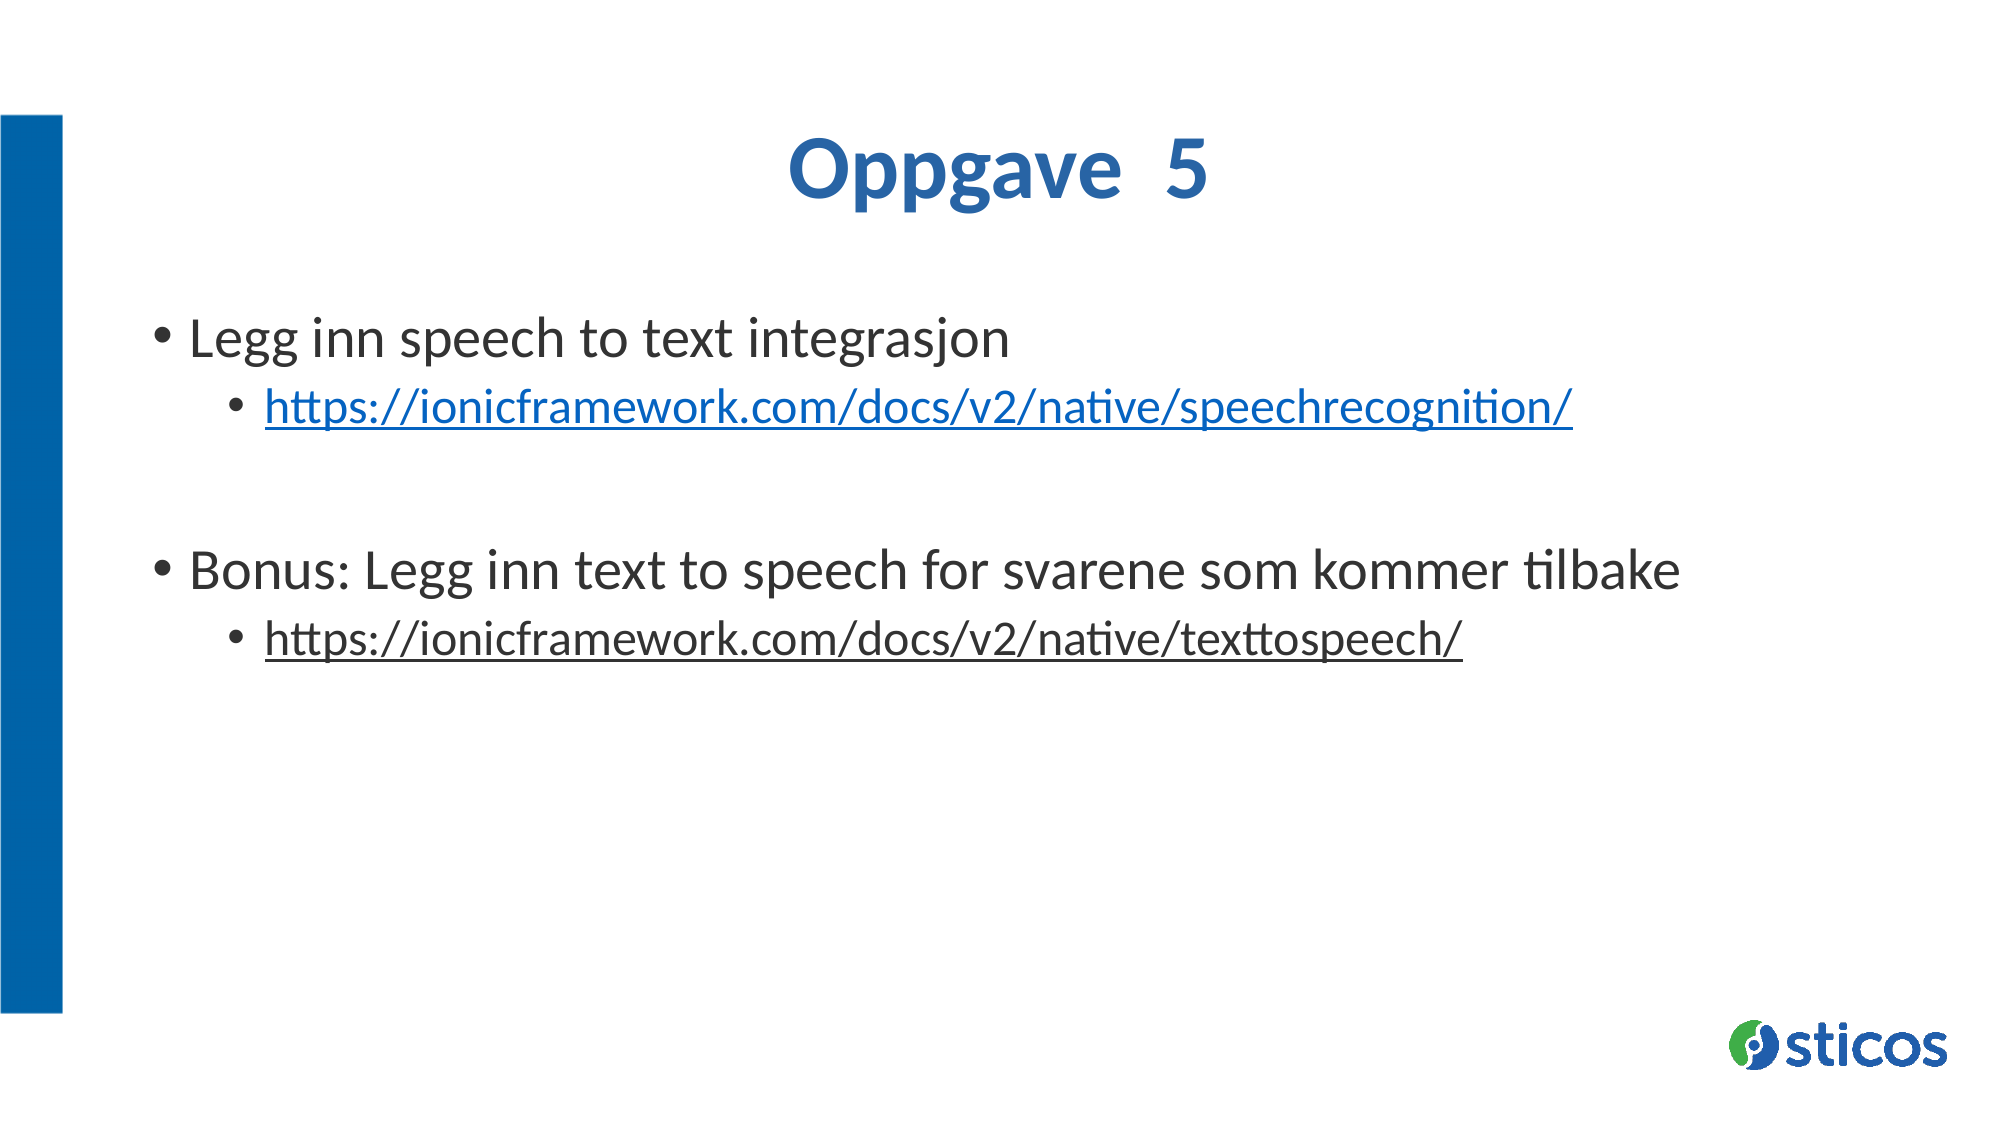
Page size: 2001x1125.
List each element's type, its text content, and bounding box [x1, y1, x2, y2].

list Legg inn speech to text integrasjon https://ionicframework.com/docs/v2/native/speechrecognition/ Bonus: Legg inn text to speech for svarene som kommer tilbake https://ionicframework.com/docs/v2/native/texttospeech/ [137, 299, 1863, 1014]
title Oppgave 5 [137, 59, 1863, 278]
picture [1729, 1020, 1947, 1070]
picture [1, 116, 62, 1012]
